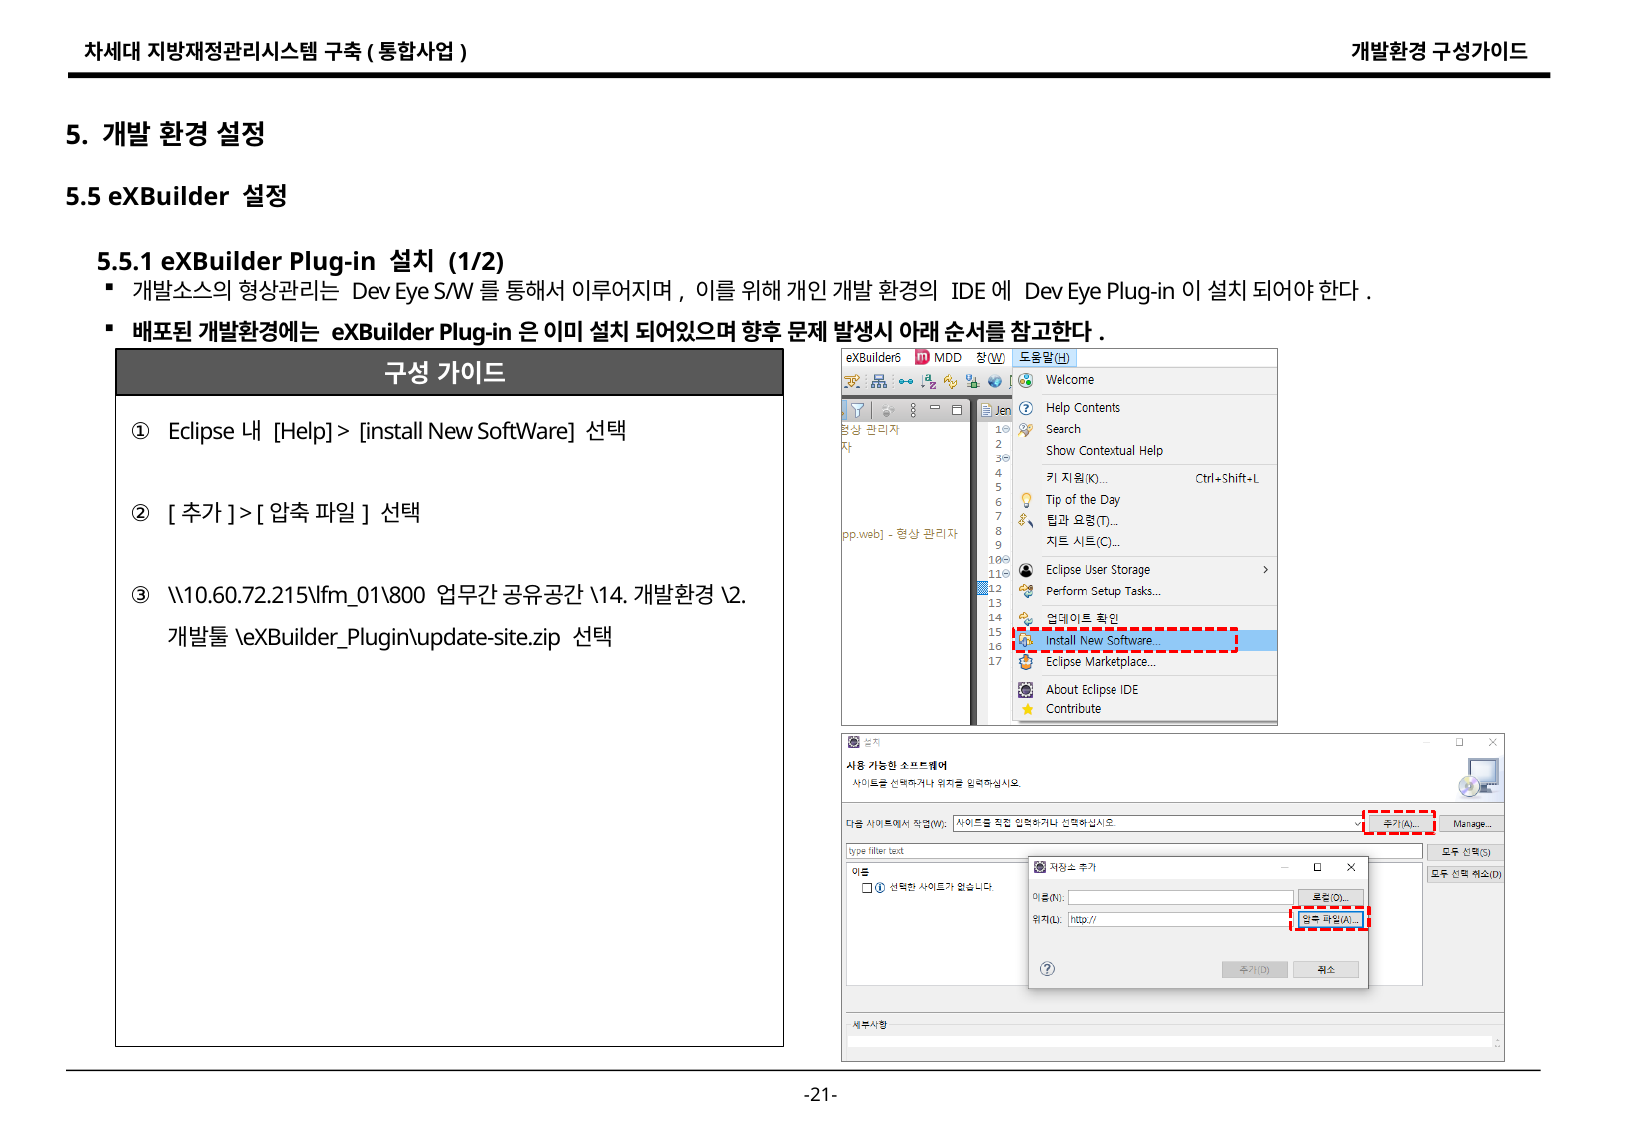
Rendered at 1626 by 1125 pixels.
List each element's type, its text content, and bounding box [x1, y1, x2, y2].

text_box 구성 가이드 [115, 353, 784, 396]
picture [841, 733, 1505, 1062]
text_box 개발소스의 형상관리는 Dev Eye S/W를 통해서 이루어지며, 이를 위해 개인 개발 환경의 IDE에 Dev Eye Plug-in이 설치 되어야 한다. 배포된 개발환경에는 eXBuilder Plug-in은 이미 설치 되어있으며 향후 문제 발생시 아래 순서를 참고한다. [89, 255, 1536, 353]
text_box 5.5.1 eXBuilder Plug-in 설치 (1/2) [82, 208, 1530, 279]
text_box Eclipse내 [Help] > [install New SoftWare] 선택 [추가] > [압축 파일] 선택 \\10.60.72.215\lfm_01\800 업무간 공유공간\14.개발환경\2.개발툴\eXBuilder_Plugin\update-site.zip 선택 [115, 396, 784, 1047]
picture [841, 348, 1278, 726]
text_box 5. 개발 환경 설정 5.5 eXBuilder 설정 [50, 78, 1544, 226]
